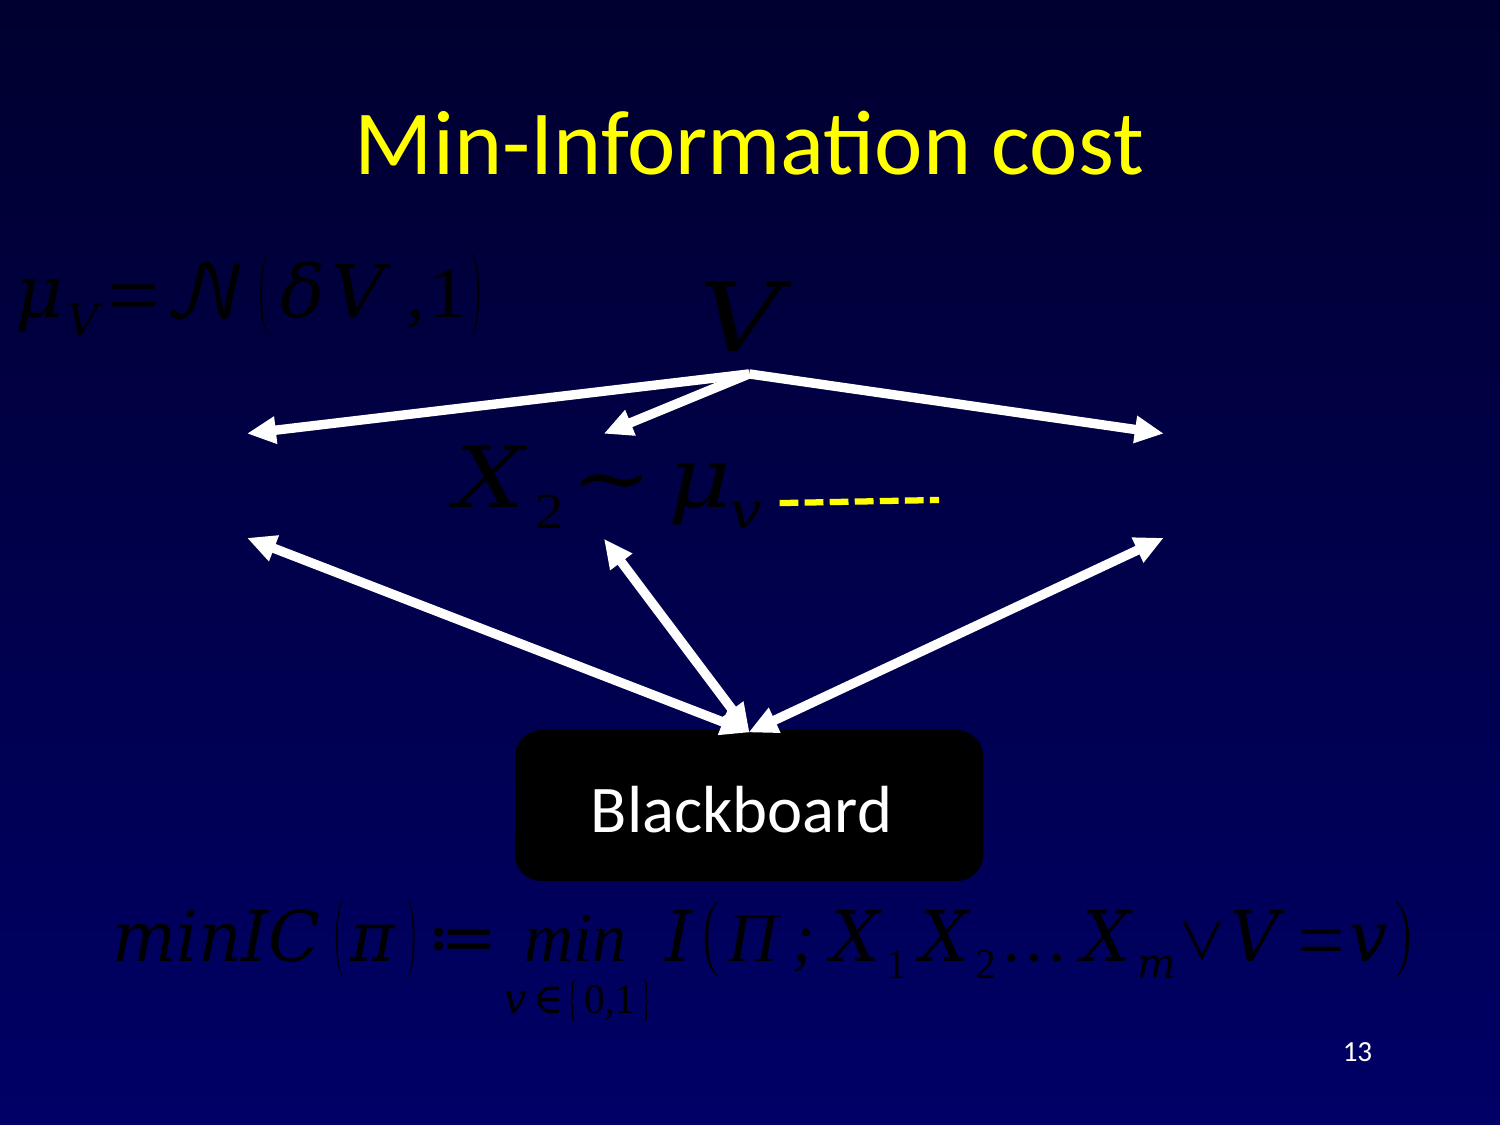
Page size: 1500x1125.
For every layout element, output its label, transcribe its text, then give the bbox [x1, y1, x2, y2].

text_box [247, 539, 602, 733]
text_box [748, 539, 1164, 733]
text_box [748, 373, 1164, 434]
title Min-Information cost [112, 43, 1388, 232]
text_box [604, 373, 747, 434]
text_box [604, 539, 746, 733]
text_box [247, 373, 603, 434]
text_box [779, 499, 940, 504]
slide_number 13 [1074, 1024, 1388, 1101]
